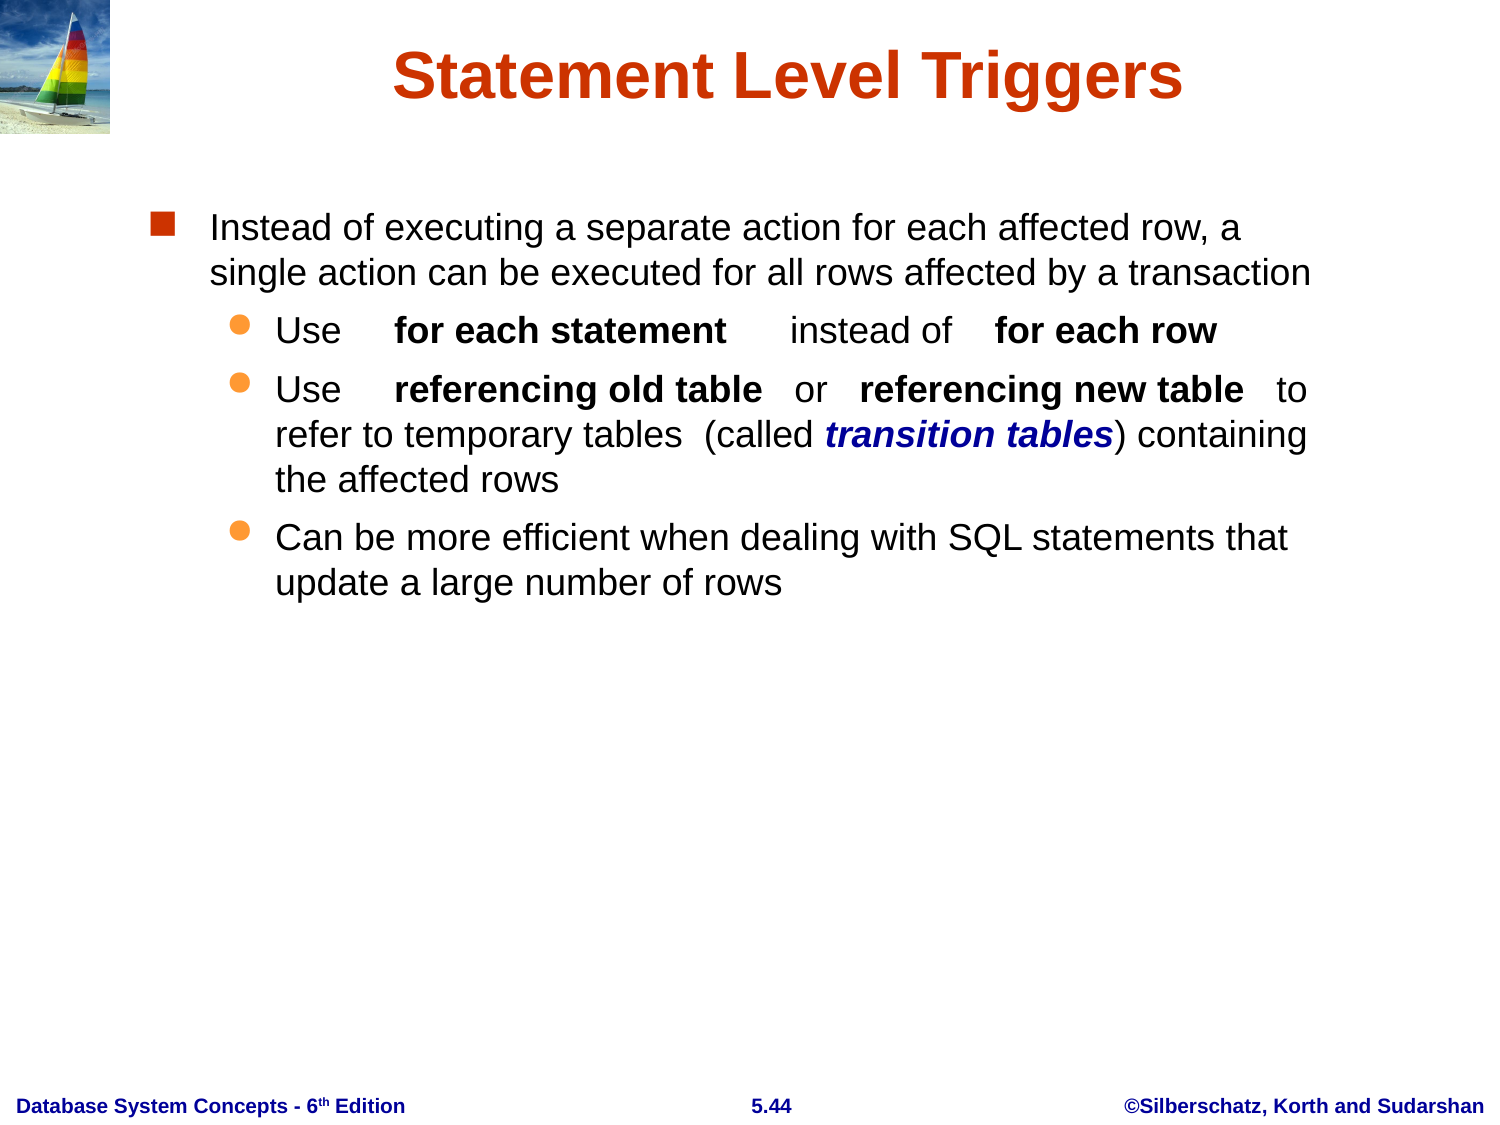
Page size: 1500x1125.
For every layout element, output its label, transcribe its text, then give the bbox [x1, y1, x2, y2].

picture [0, 0, 110, 134]
list Instead of executing a separate action for each affected row, a single action can be executed for all rows affected by a transaction Use for each statement instead of for each row Use referencing old table or referencing new table to refer to temporary tables (called transition tables) containing the affected rows Can be more efficient when dealing with SQL statements that update a large number of rows [138, 195, 1336, 1001]
title Statement Level Triggers [125, 18, 1452, 120]
